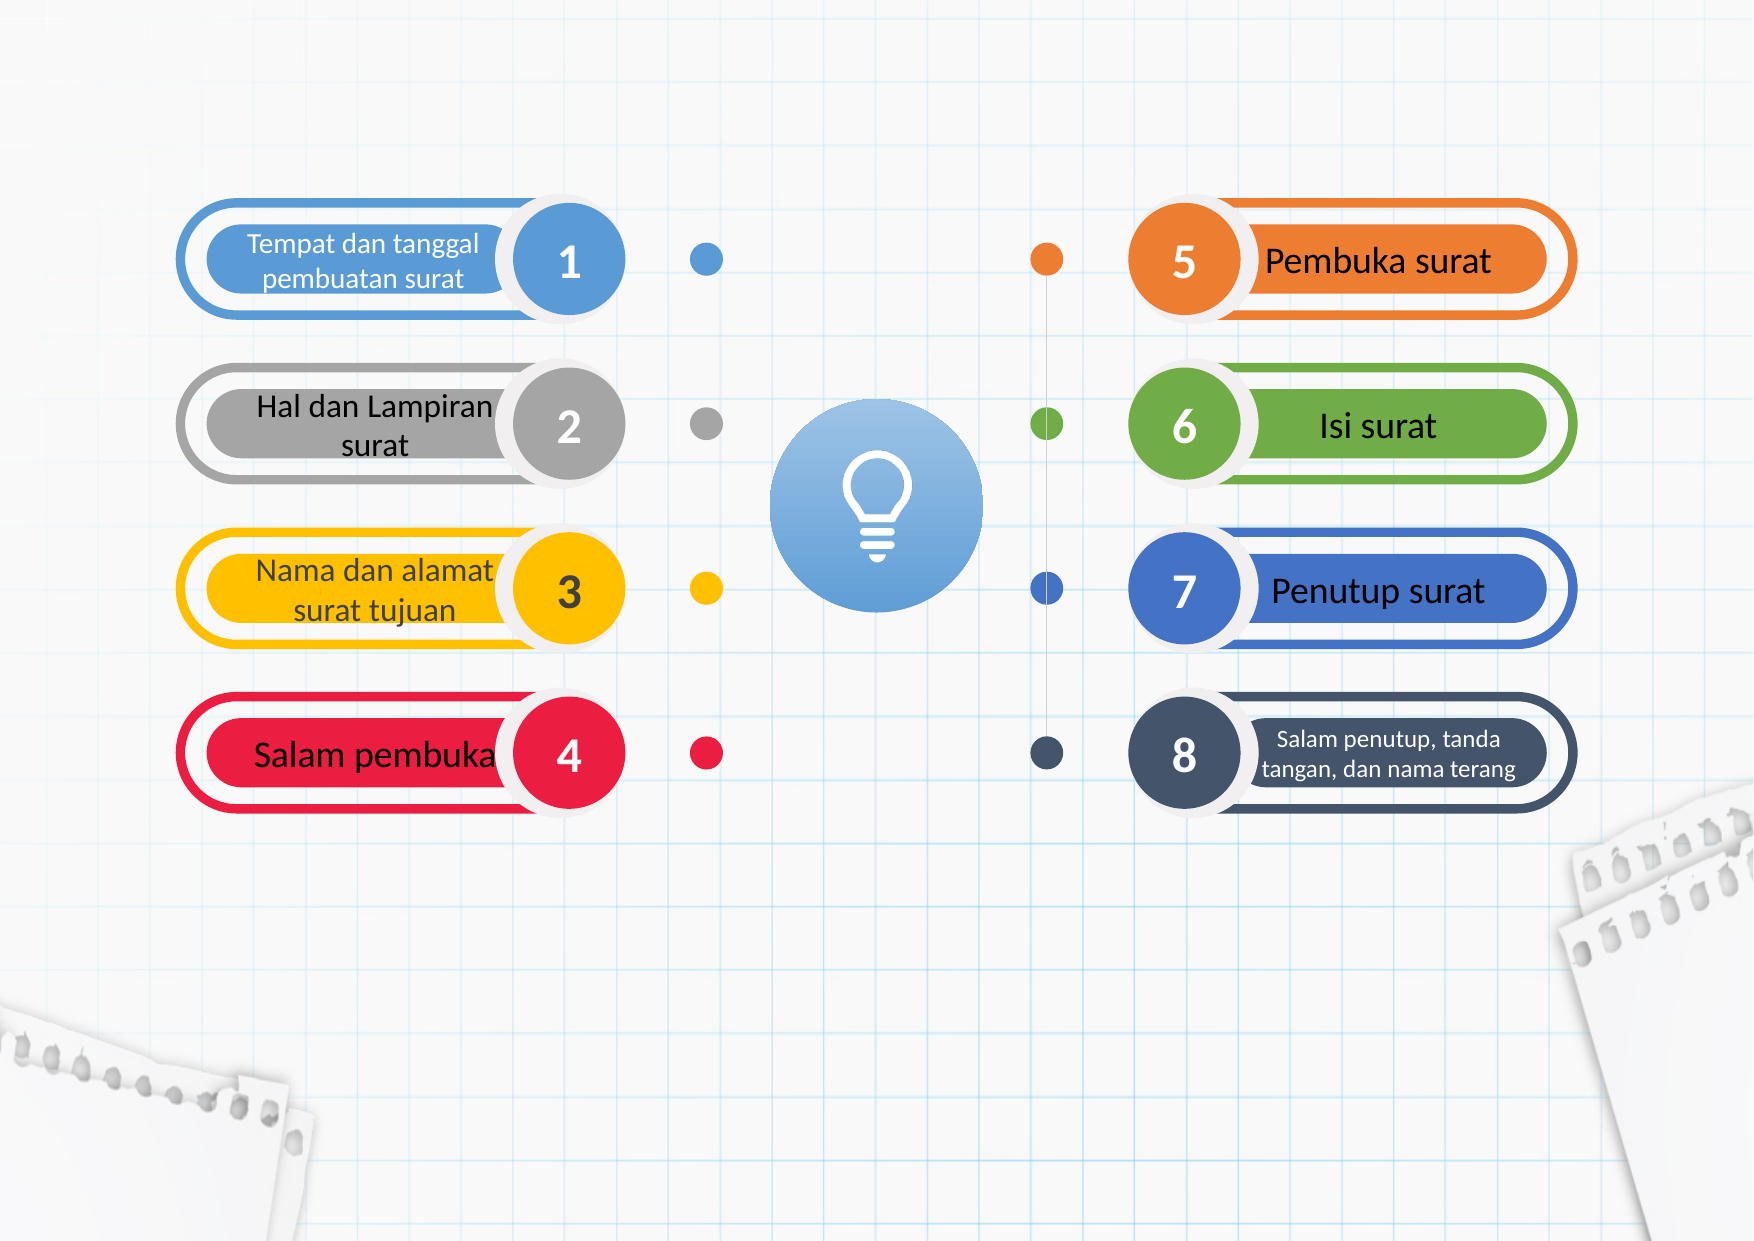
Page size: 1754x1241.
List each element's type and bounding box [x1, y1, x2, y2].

picture [0, 0, 1754, 1241]
text_box [180, 193, 1573, 818]
